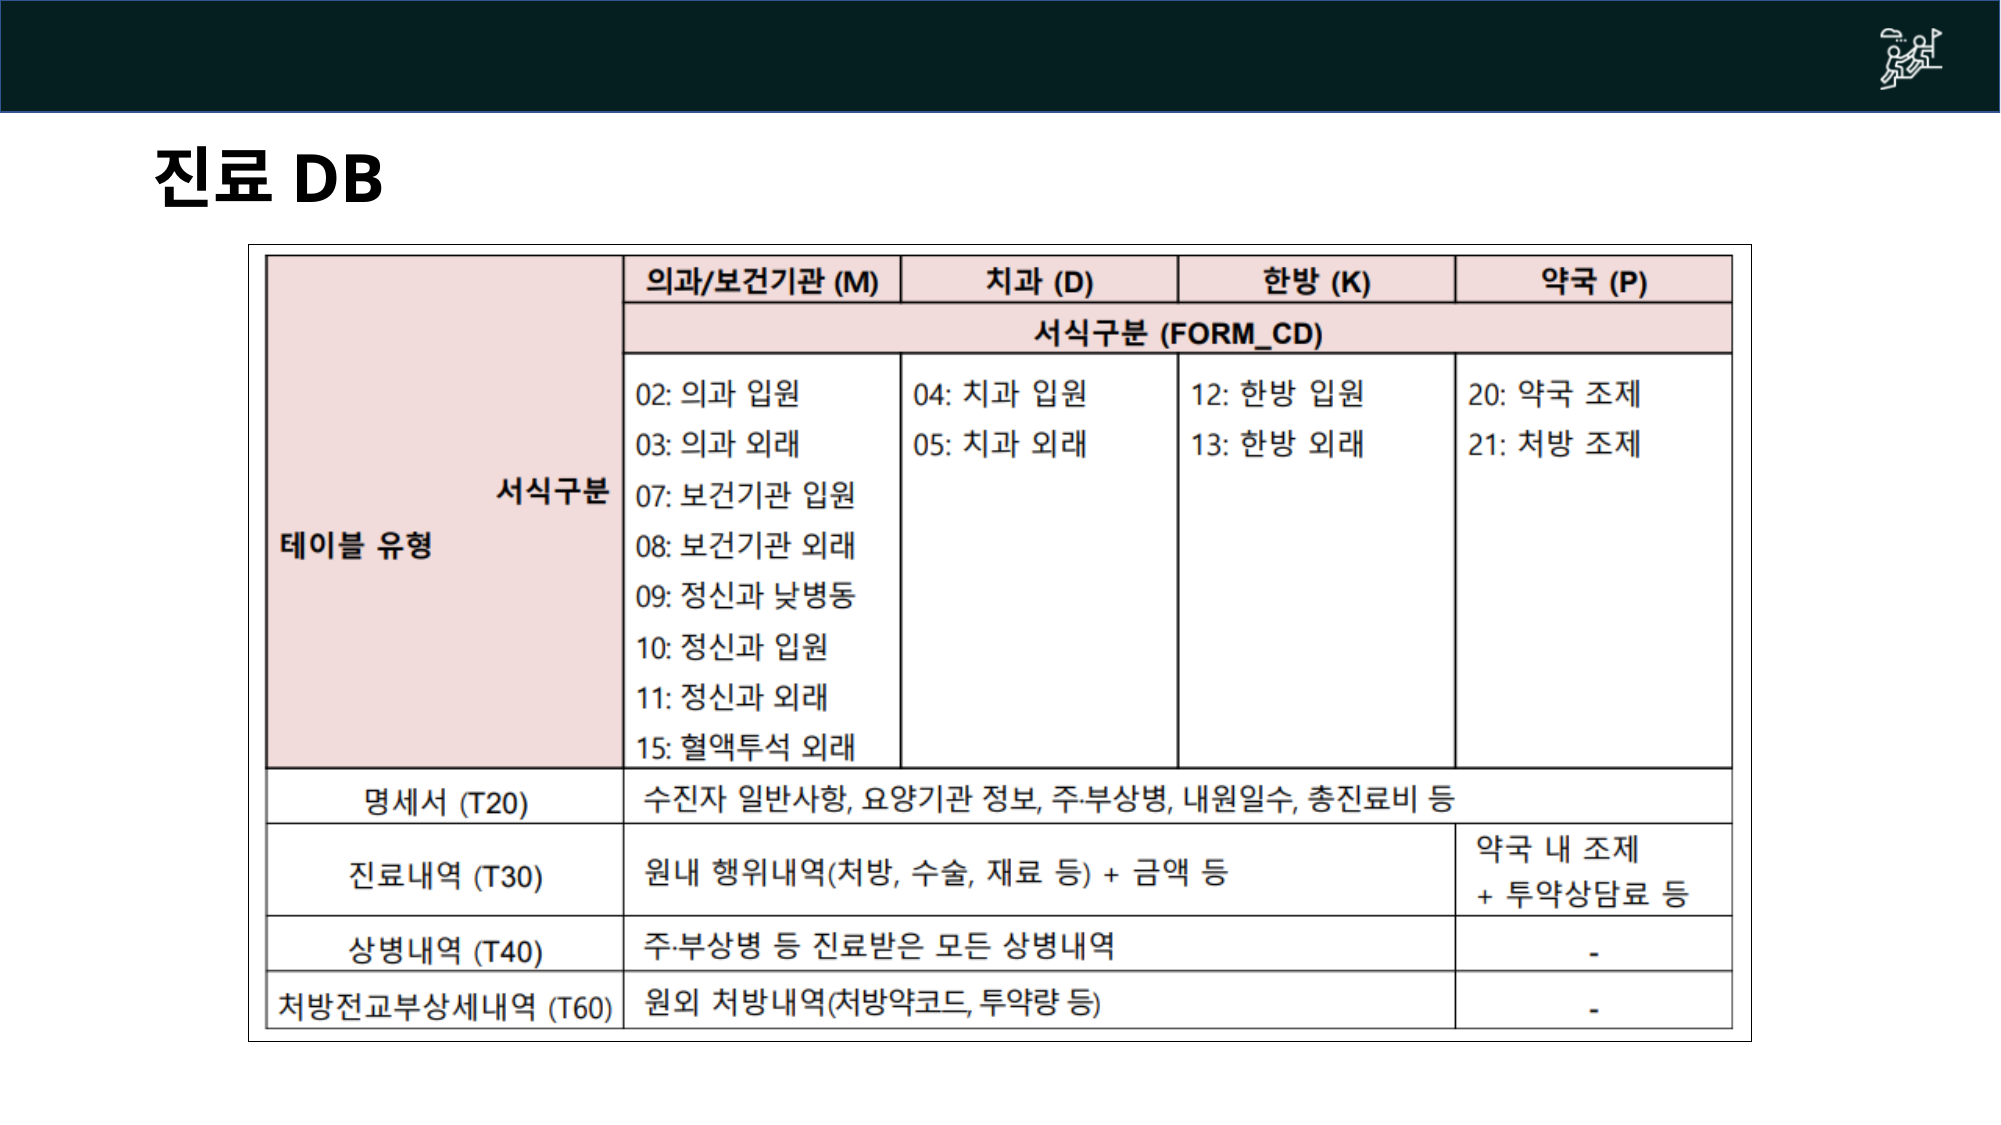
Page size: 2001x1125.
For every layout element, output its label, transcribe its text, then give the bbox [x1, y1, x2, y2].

picture [248, 244, 1752, 1042]
title 진료DB [137, 135, 1863, 227]
picture [1862, 14, 1964, 106]
